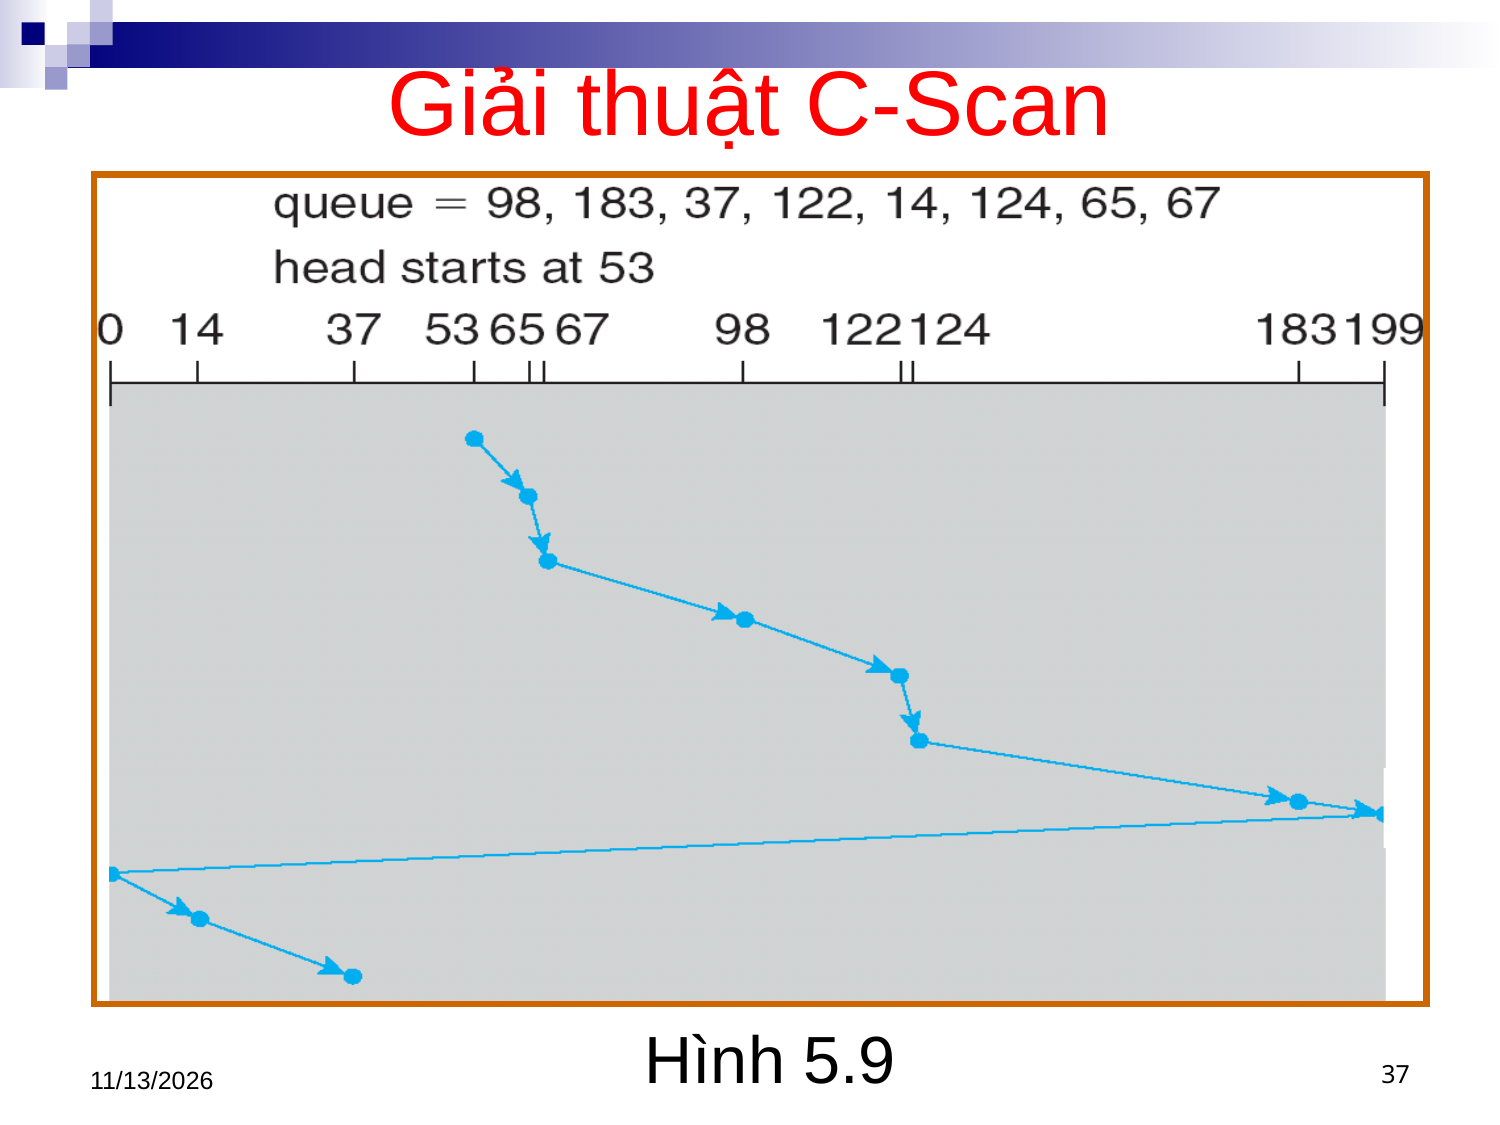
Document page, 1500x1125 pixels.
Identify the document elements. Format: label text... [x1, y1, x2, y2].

text_box Hình 5.9 [556, 1009, 985, 1104]
title Giải thuật C-Scan [74, 43, 1426, 154]
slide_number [74, 1024, 426, 1103]
picture [96, 177, 1424, 1002]
slide_number 37 [1074, 1024, 1426, 1101]
